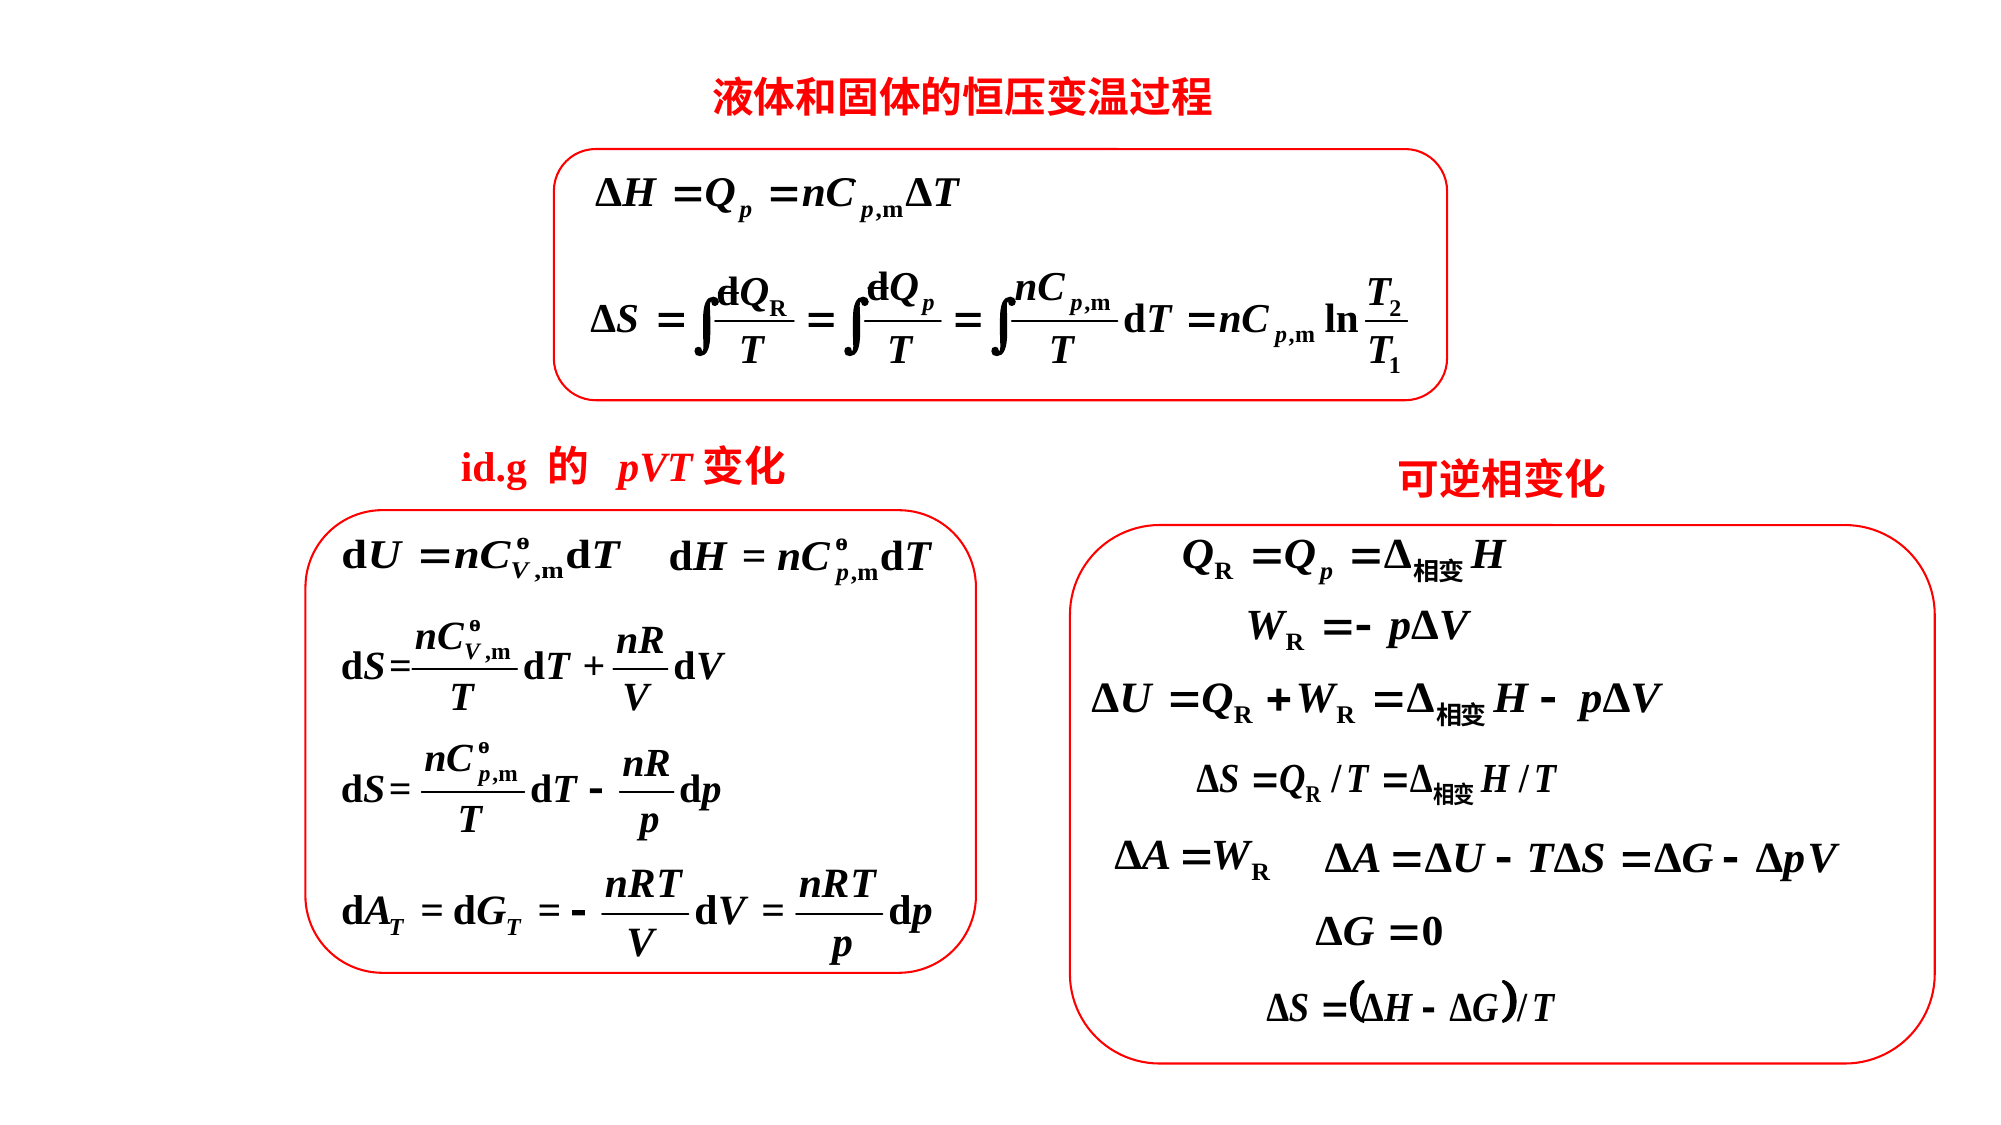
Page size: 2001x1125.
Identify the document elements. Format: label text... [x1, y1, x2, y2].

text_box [589, 160, 982, 232]
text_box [1176, 526, 1519, 594]
text_box [1068, 523, 1936, 1065]
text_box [1242, 596, 1483, 658]
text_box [584, 253, 1416, 384]
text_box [1261, 980, 1575, 1039]
text_box 可逆相变化 [1134, 445, 1870, 510]
text_box 液体和固体的恒压变温过程 [697, 63, 1543, 129]
text_box id.g 的 pVT变化 [435, 432, 832, 498]
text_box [305, 510, 976, 974]
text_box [1108, 826, 1278, 888]
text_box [1318, 832, 1848, 891]
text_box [1191, 751, 1575, 813]
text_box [1309, 905, 1463, 956]
text_box [552, 147, 1449, 402]
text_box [1085, 668, 1699, 734]
